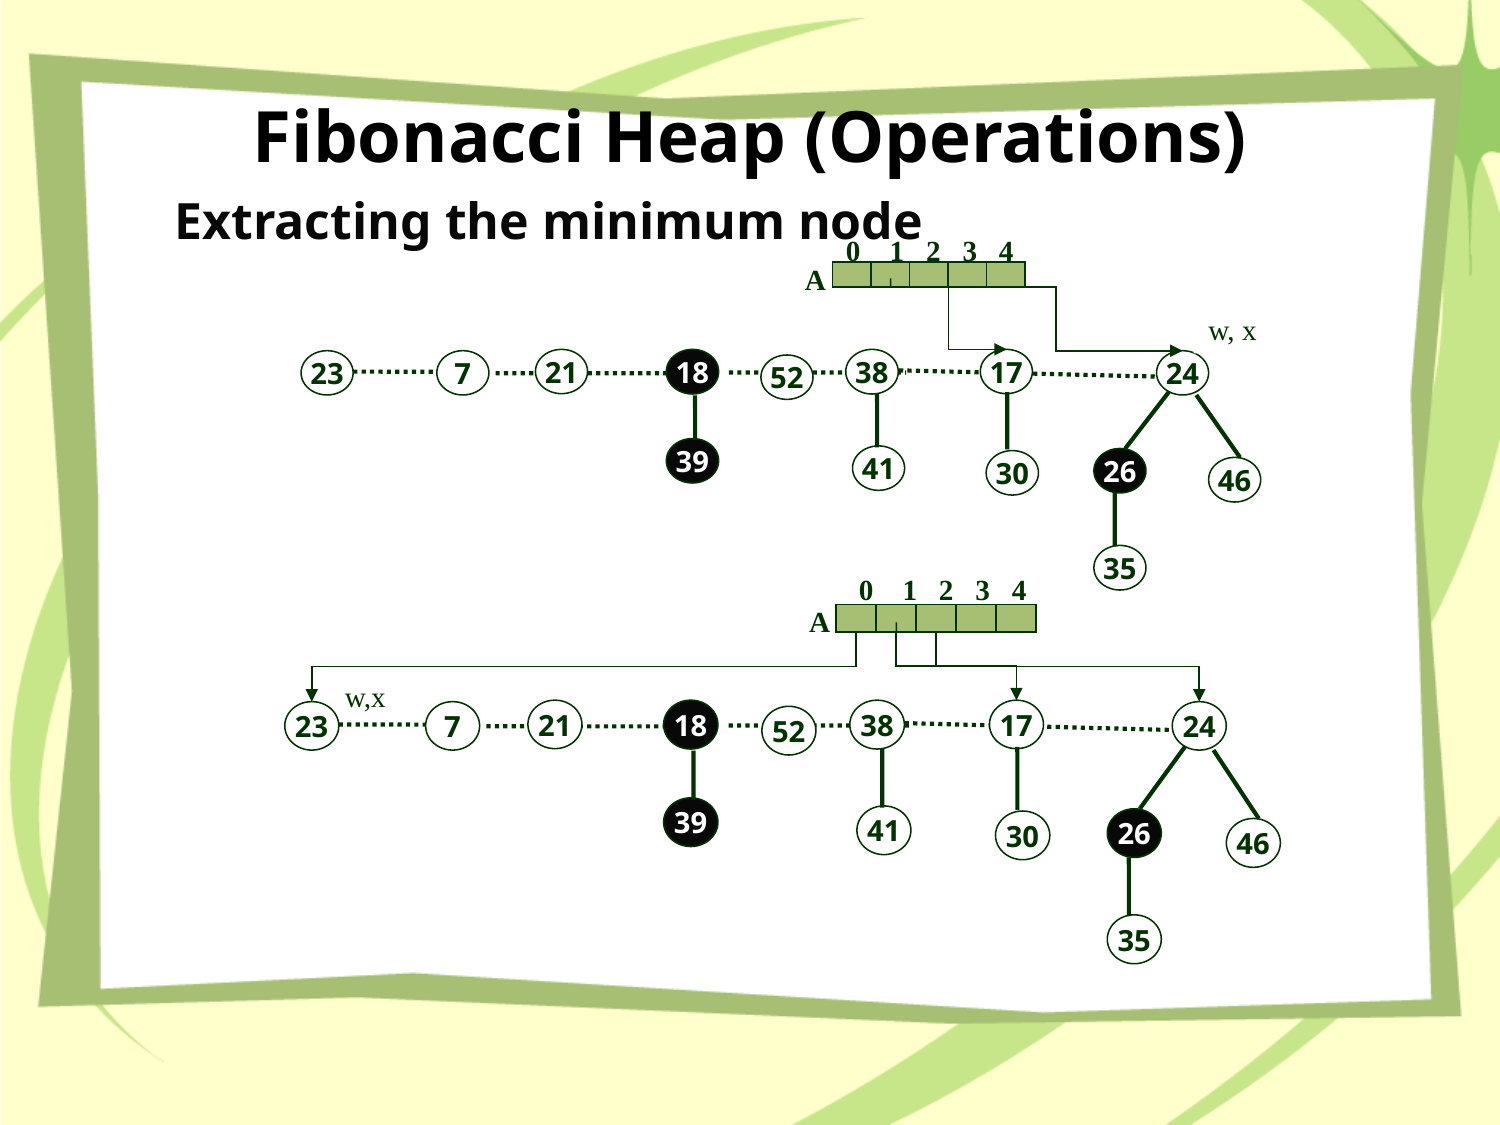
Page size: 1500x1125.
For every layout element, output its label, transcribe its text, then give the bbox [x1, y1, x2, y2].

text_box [301, 224, 1273, 563]
text_box Extracting the minimum node [159, 152, 1341, 518]
title Fibonacci Heap (Operations) [75, 75, 1425, 194]
picture [0, 0, 1500, 1125]
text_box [284, 563, 1281, 964]
